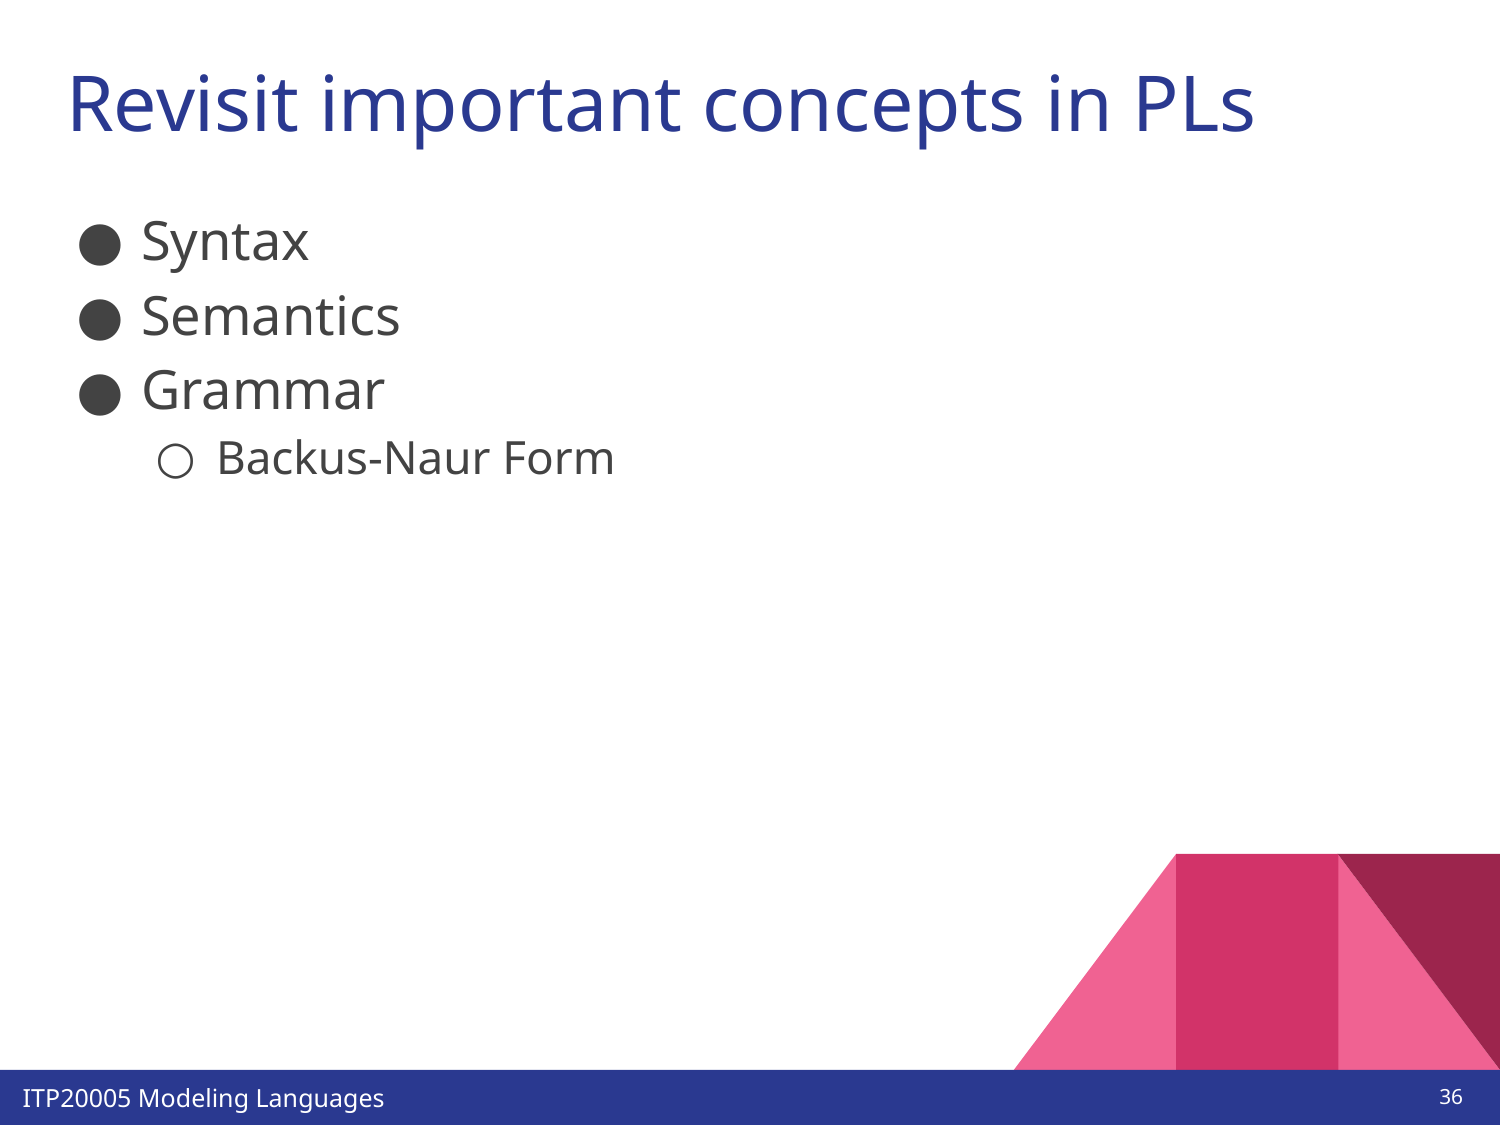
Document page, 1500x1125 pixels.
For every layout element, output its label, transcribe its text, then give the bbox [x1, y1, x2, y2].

list Syntax Semantics Grammar Backus-Naur Form [51, 181, 1500, 912]
title Revisit important concepts in PLs [51, 39, 1449, 173]
slide_number ‹#› [1387, 1054, 1478, 1125]
